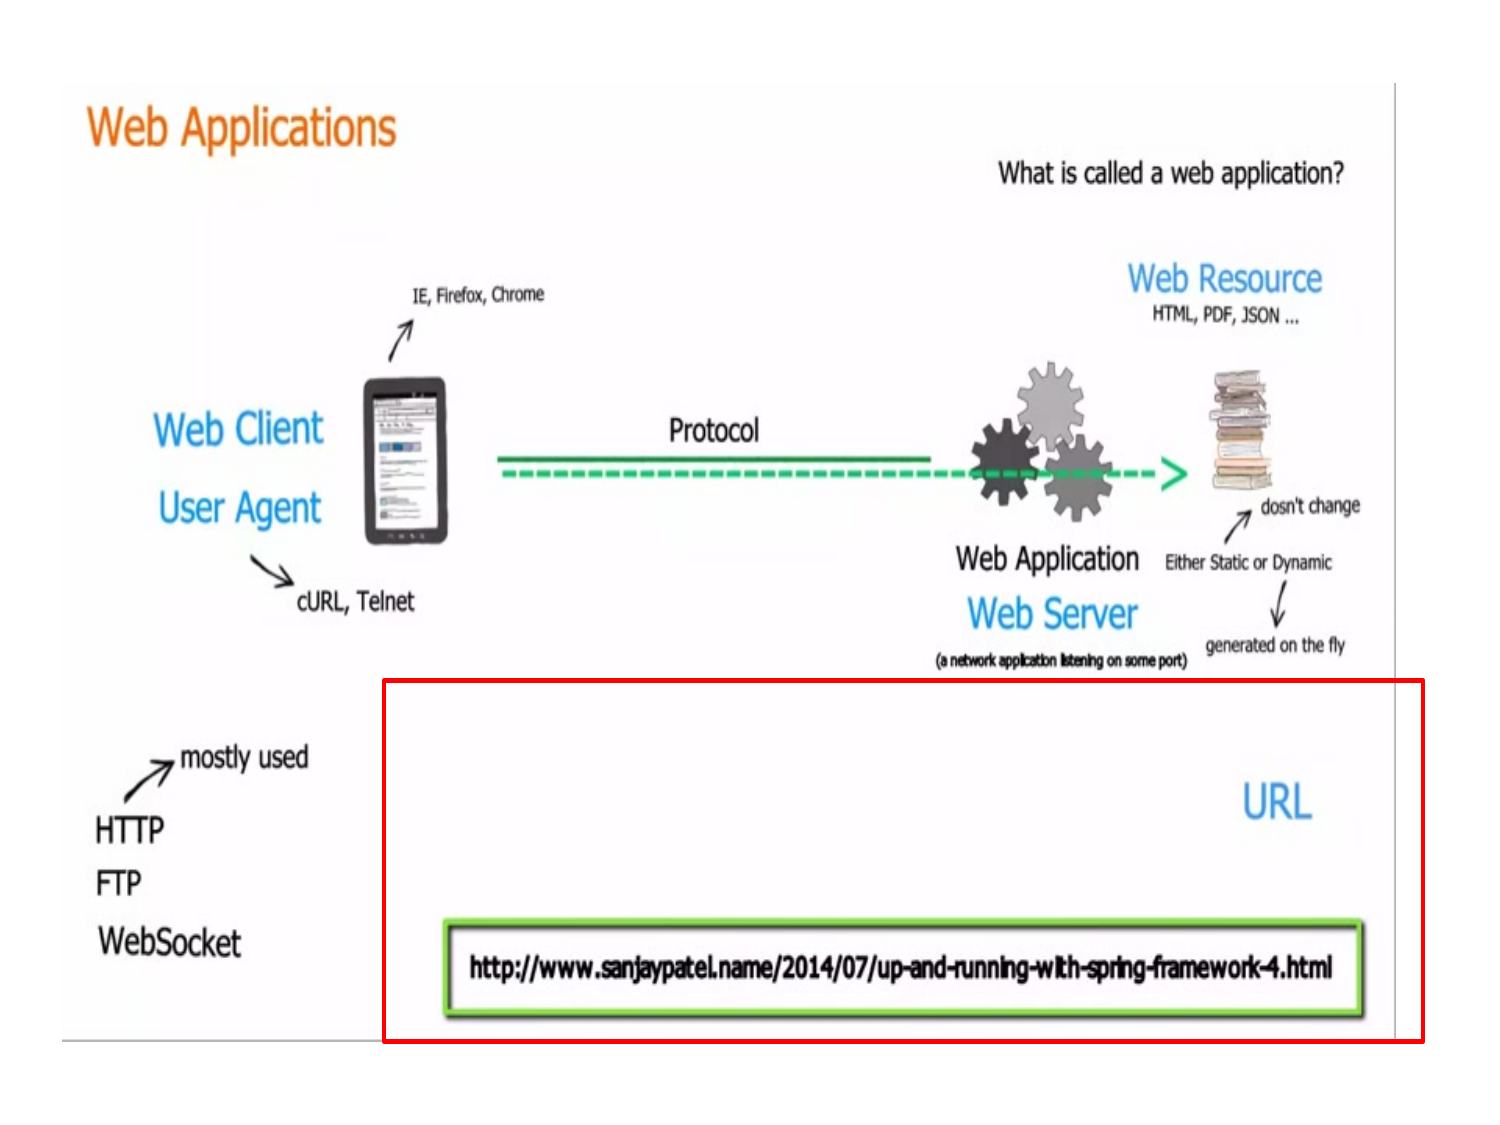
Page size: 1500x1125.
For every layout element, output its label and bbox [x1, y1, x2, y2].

picture [62, 83, 1396, 1042]
text_box [1400, 680, 1424, 1042]
